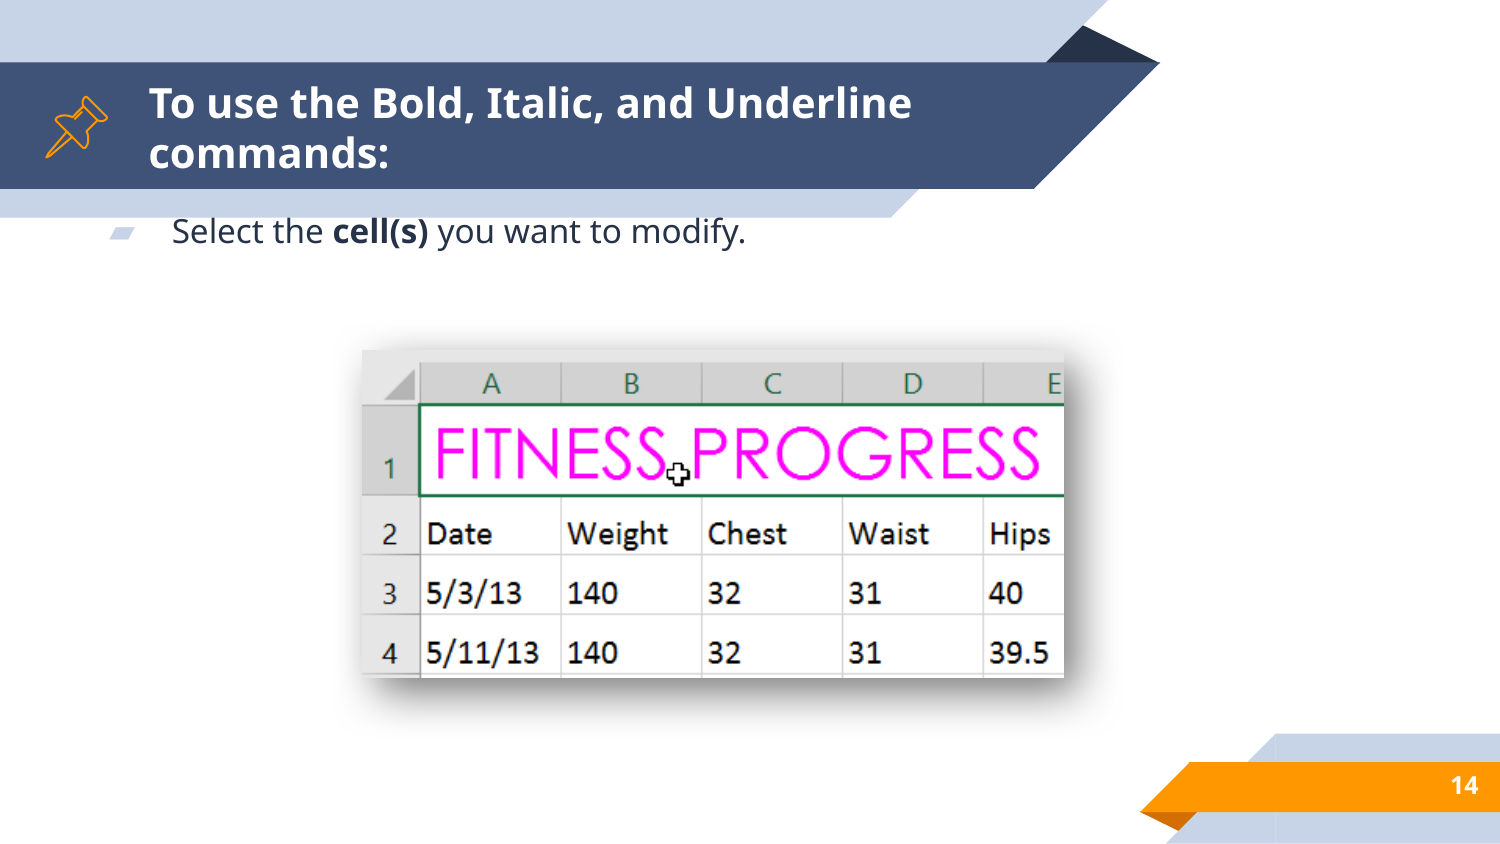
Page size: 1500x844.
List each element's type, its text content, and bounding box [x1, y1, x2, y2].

picture [361, 350, 1064, 678]
slide_number 14 [1249, 760, 1494, 813]
title To use the Bold, Italic, and Underline commands: [133, 64, 1035, 190]
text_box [45, 96, 108, 158]
list Select the cell(s) you want to modify. [81, 195, 1344, 747]
